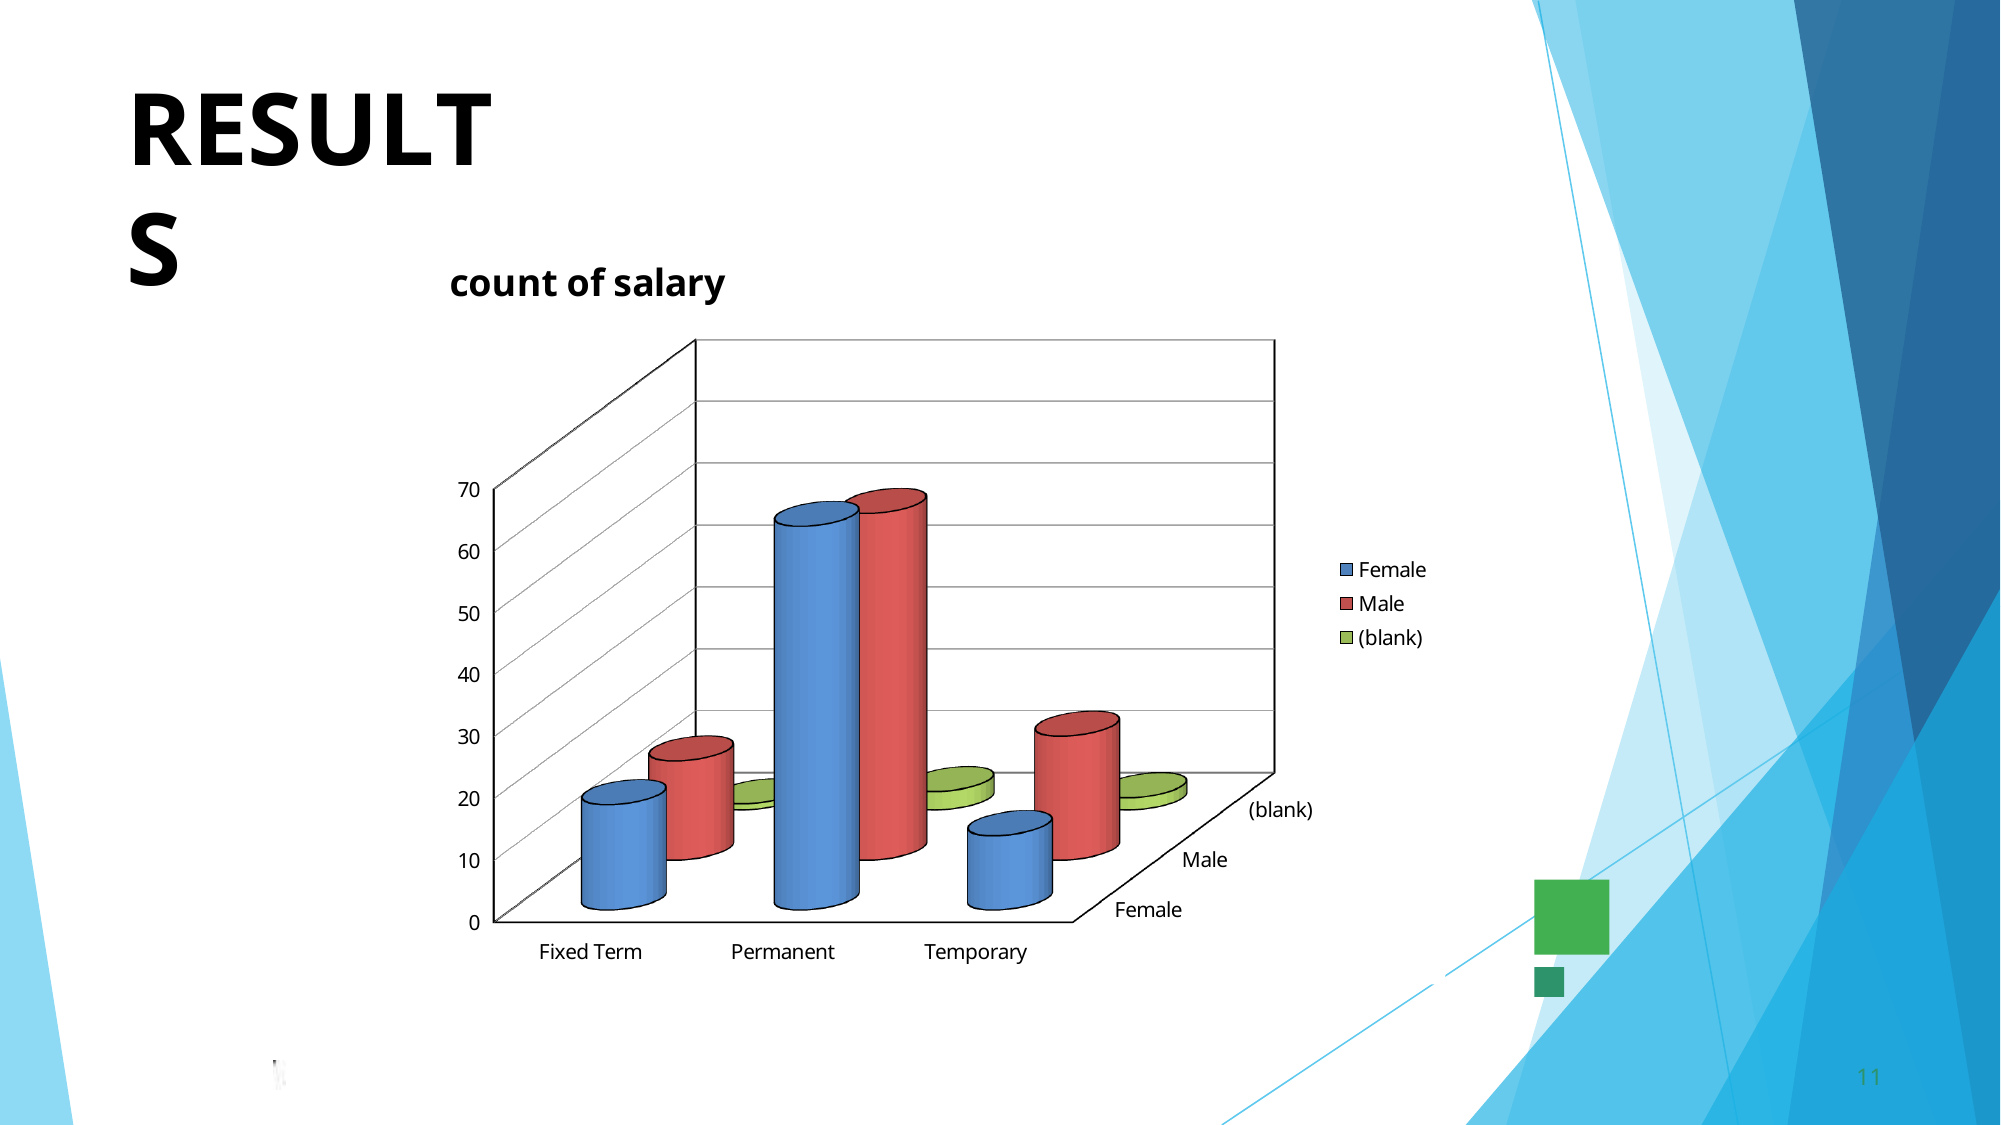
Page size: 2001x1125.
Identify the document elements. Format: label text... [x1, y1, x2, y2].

text_box [1534, 879, 1610, 955]
text_box [1534, 967, 1565, 997]
picture [273, 1060, 286, 1090]
text_box 11 [1849, 1061, 1888, 1095]
chart [437, 222, 1446, 985]
title RESULTS [123, 62, 525, 306]
